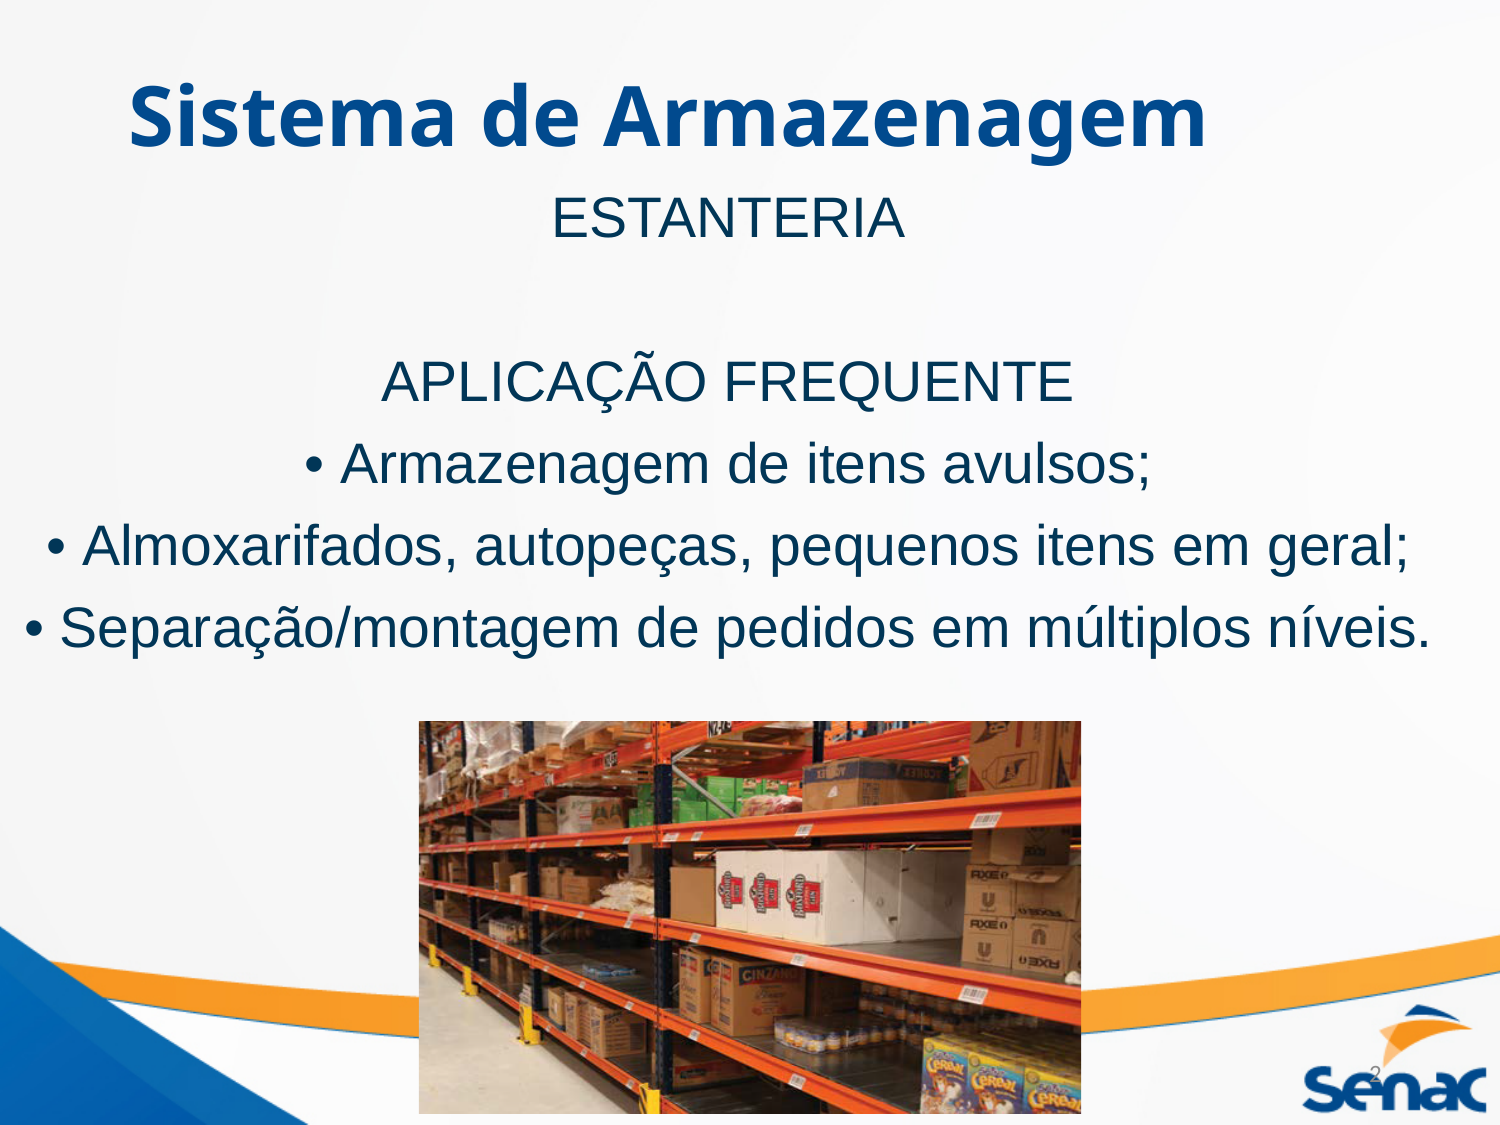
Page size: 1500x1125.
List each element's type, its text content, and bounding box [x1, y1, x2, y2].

picture [0, 0, 1500, 1125]
text_box ESTANTERIA APLICAÇÃO FREQUENTE • Armazenagem de itens avulsos; • Almoxarifados, autopeças, pequenos itens em geral; • Separação/montagem de pedidos em múltiplos níveis. [22, 180, 1435, 681]
title Sistema de Armazenagem [22, 11, 1317, 180]
slide_number 2 [1082, 1042, 1397, 1103]
